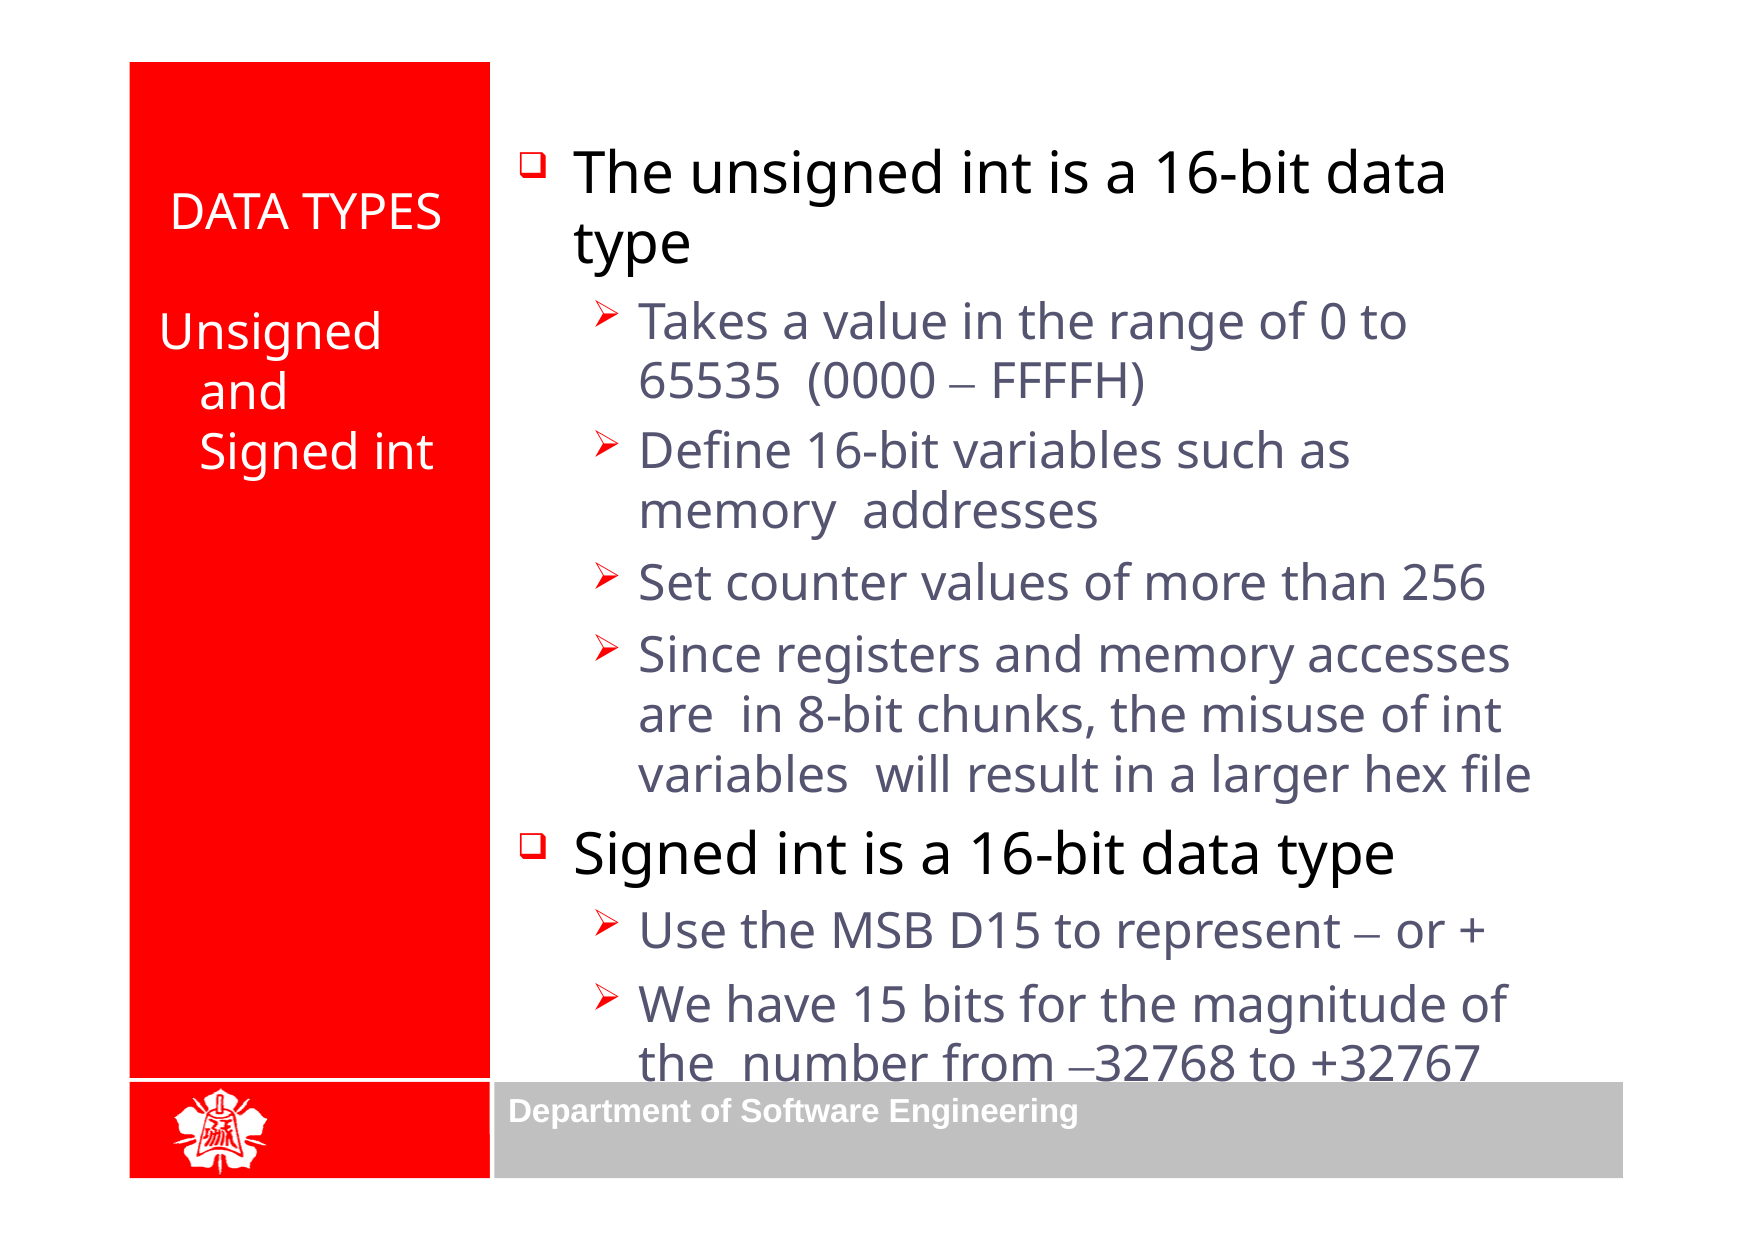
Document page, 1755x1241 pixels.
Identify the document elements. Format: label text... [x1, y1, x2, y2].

text_box [129, 62, 490, 1078]
picture [173, 1087, 268, 1176]
text_box The unsigned int is a 16-bit data type Takes a value in the range of 0 to 65535 (0000 – FFFFH) Define 16-bit variables such as memory addresses Set counter values of more than 256 Since registers and memory accesses are in 8-bit chunks, the misuse of int variables will result in a larger hex file Signed int is a 16-bit data type Use the MSB D15 to represent – or + We have 15 bits for the magnitude of the number from –32768 to +32767 [515, 119, 1578, 1092]
text_box Unsigned and Signed int [159, 297, 463, 480]
text_box DATA TYPES [169, 177, 452, 240]
footer Department of Software Engineering [506, 1090, 1502, 1241]
